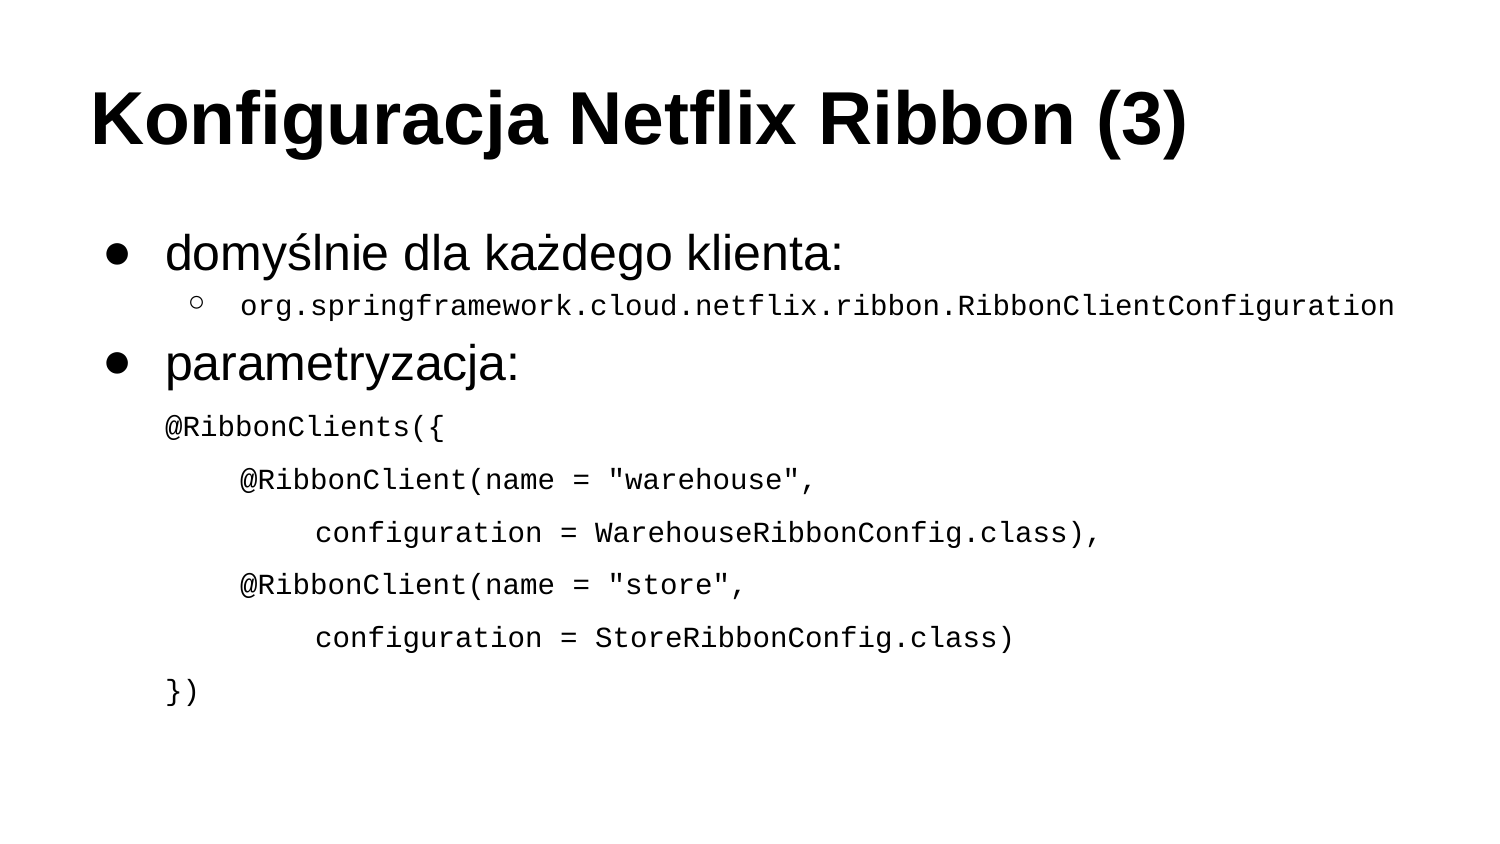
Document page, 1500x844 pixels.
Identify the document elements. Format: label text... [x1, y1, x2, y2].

list domyślnie dla każdego klienta: org.springframework.cloud.netflix.ribbon.RibbonClientConfiguration parametryzacja: @RibbonClients({ @RibbonClient(name = "warehouse", configuration = WarehouseRibbonConfig.class), @RibbonClient(name = "store", configuration = StoreRibbonConfig.class) }) [75, 196, 1425, 808]
title Konfiguracja Netflix Ribbon (3) [75, 33, 1425, 175]
